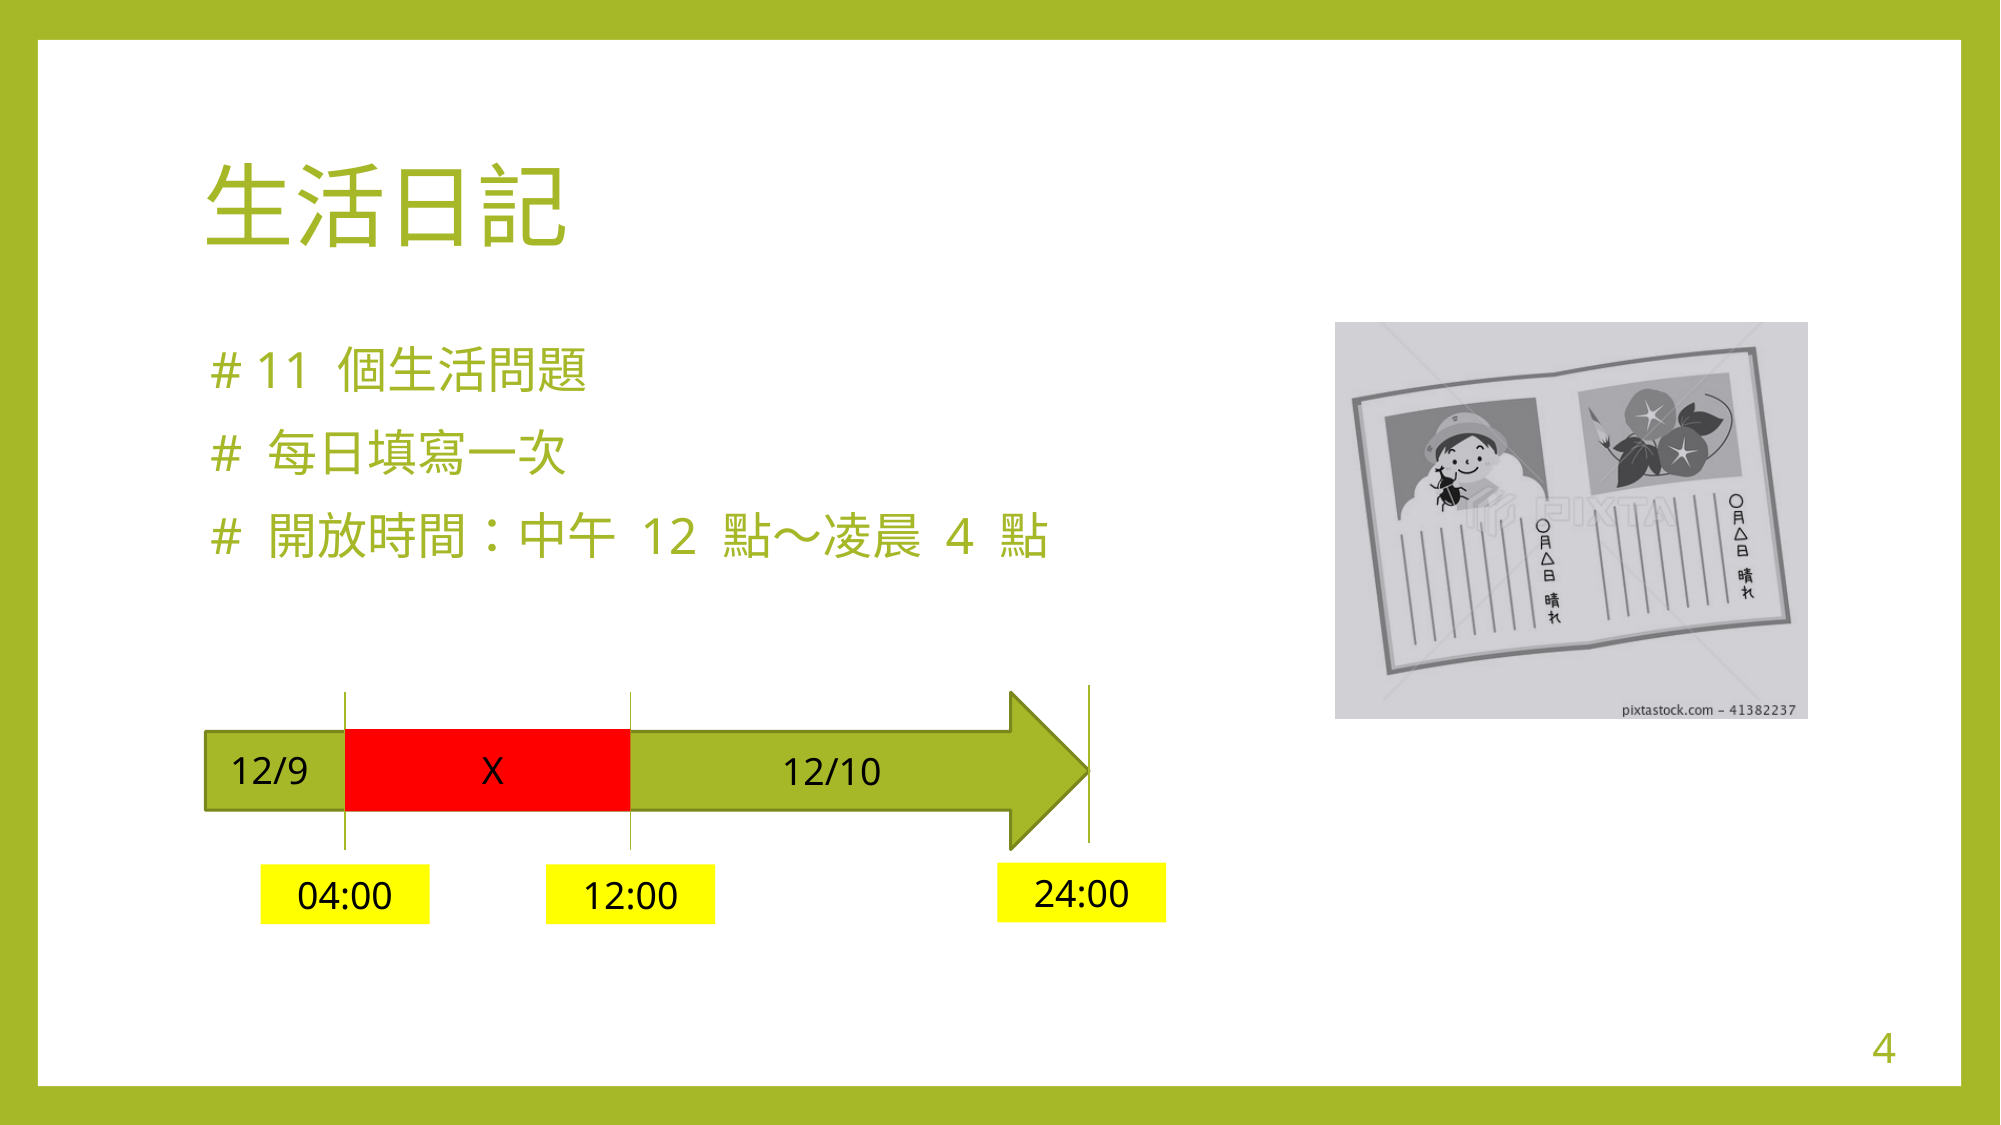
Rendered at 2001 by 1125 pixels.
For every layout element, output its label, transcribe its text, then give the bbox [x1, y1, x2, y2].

title 生活日記 [187, 99, 1808, 323]
text_box 24:00 [997, 862, 1167, 923]
text_box 12/10 [747, 740, 917, 801]
text_box 12:00 [546, 864, 716, 925]
text_box [351, 729, 625, 812]
text_box 12/9 [184, 739, 339, 800]
slide_number 4 [1631, 1020, 1912, 1081]
text_box [203, 729, 339, 739]
text_box 04:00 [260, 864, 430, 925]
list # 11 個生活問題 # 每日填寫一次 # 開放時間：中午 12 點～凌晨 4 點 [187, 337, 1808, 1000]
text_box [636, 690, 1084, 851]
text_box X [403, 739, 573, 800]
picture [1335, 322, 1808, 719]
text_box [203, 800, 339, 812]
